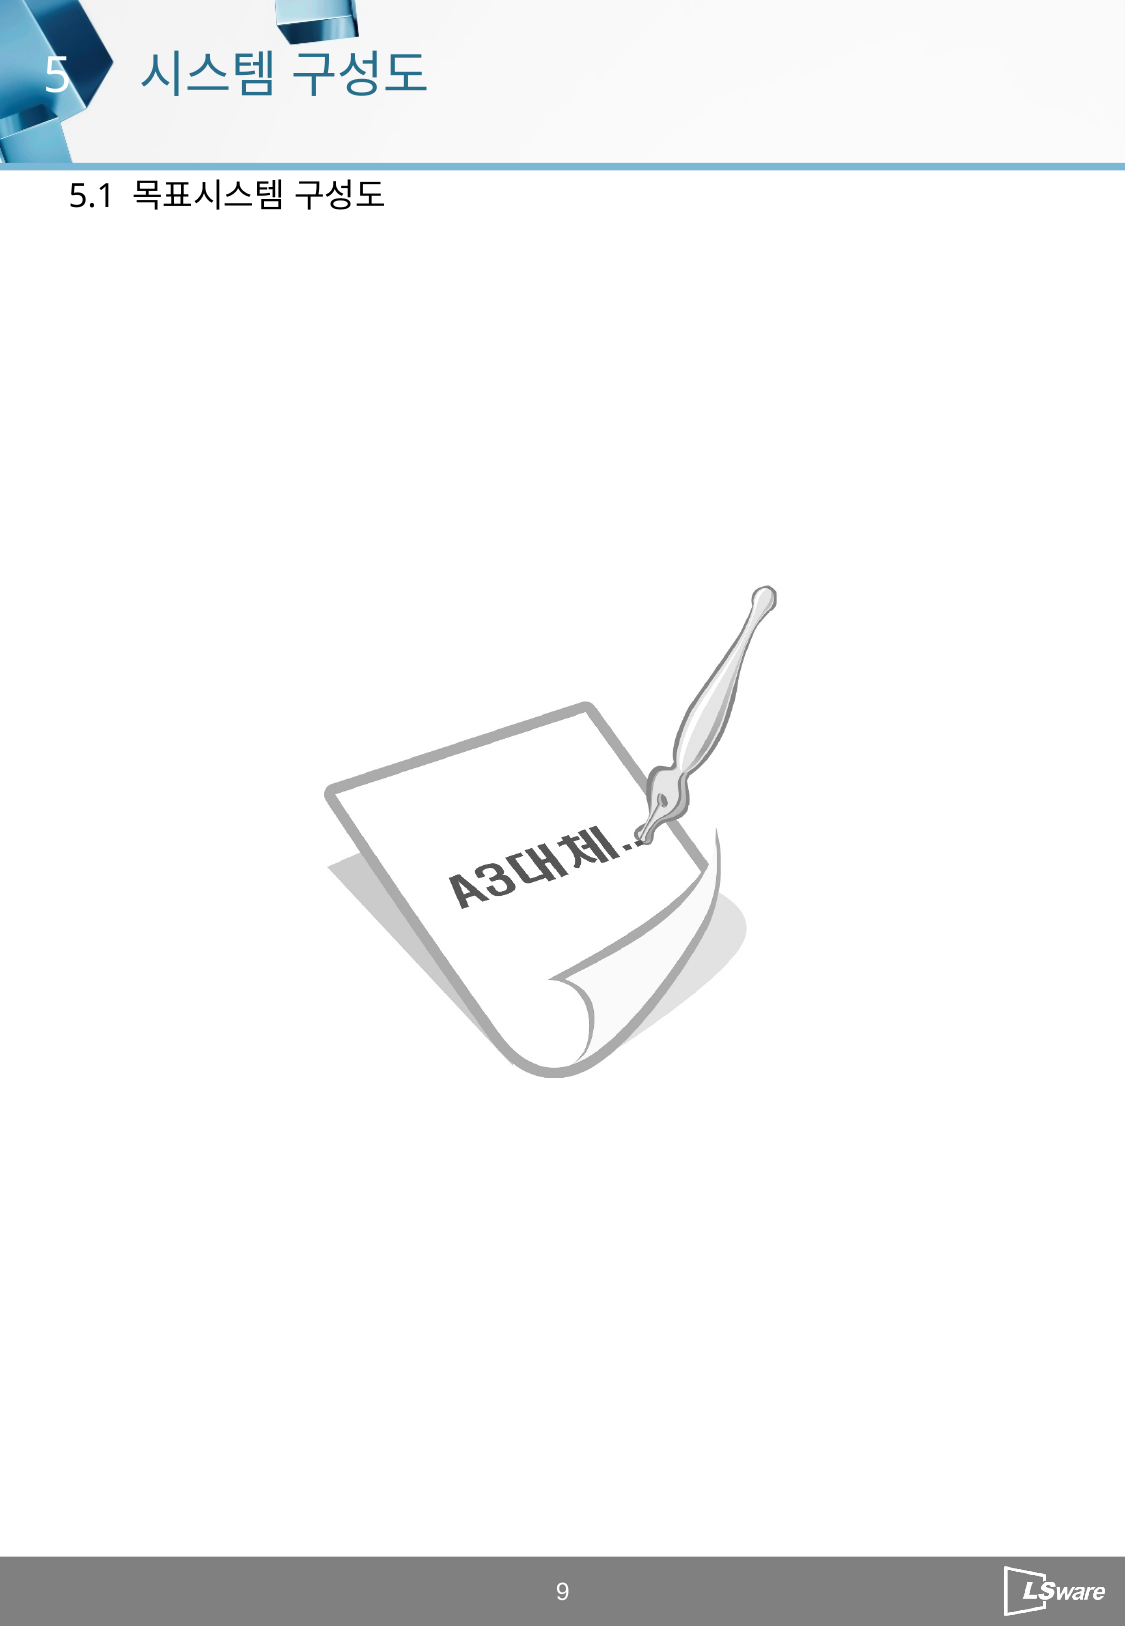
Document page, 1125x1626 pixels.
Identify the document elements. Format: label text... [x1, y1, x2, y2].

picture [0, 0, 1125, 162]
picture [1004, 1566, 1105, 1616]
text_box 5 [1, 31, 114, 113]
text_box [311, 575, 812, 1133]
text_box 시스템 구성도 [125, 31, 768, 113]
text_box 5.1 목표시스템 구성도 [68, 181, 1059, 215]
